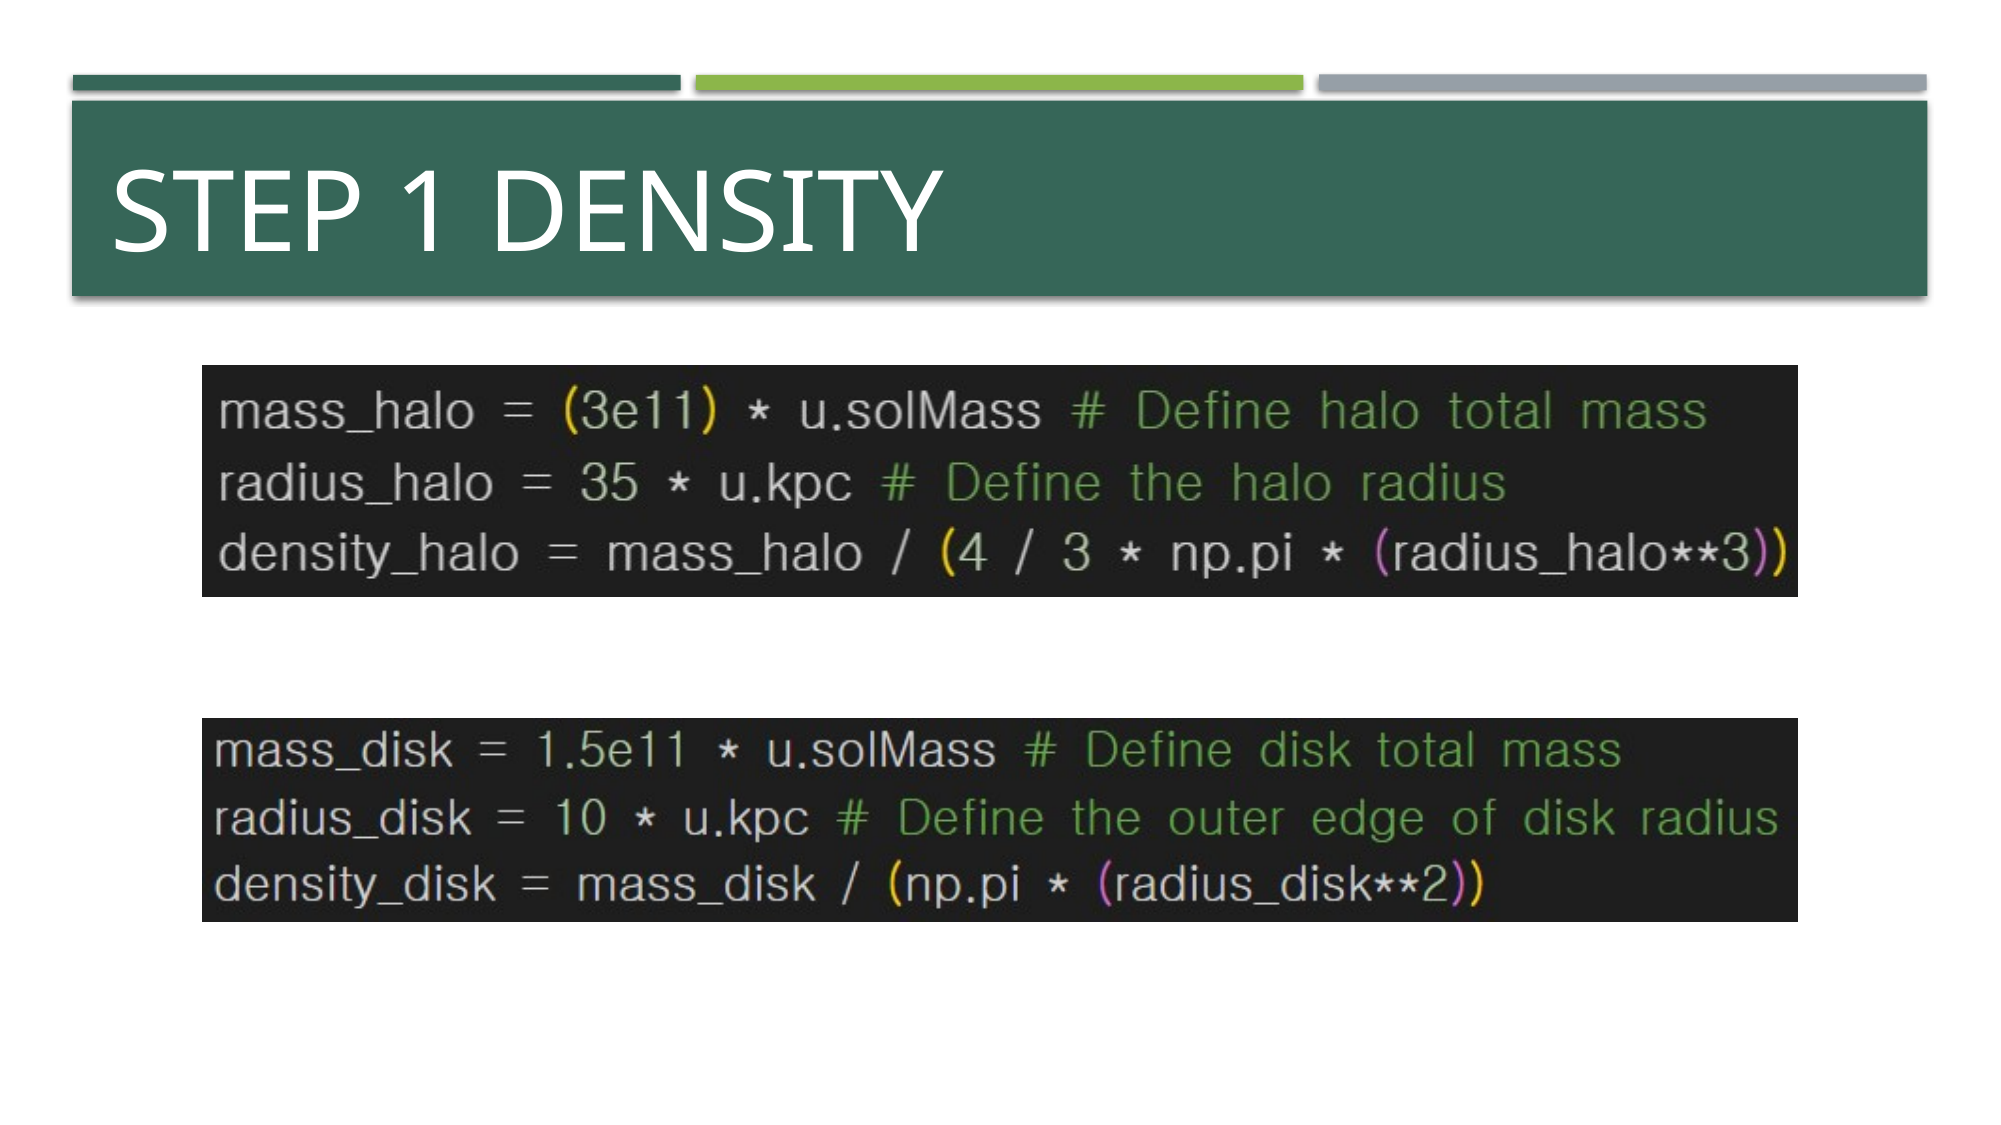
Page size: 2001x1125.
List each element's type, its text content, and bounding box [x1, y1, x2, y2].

title Step 1 DENSITY [95, 115, 1905, 282]
picture [202, 365, 1798, 598]
picture [202, 717, 1798, 922]
